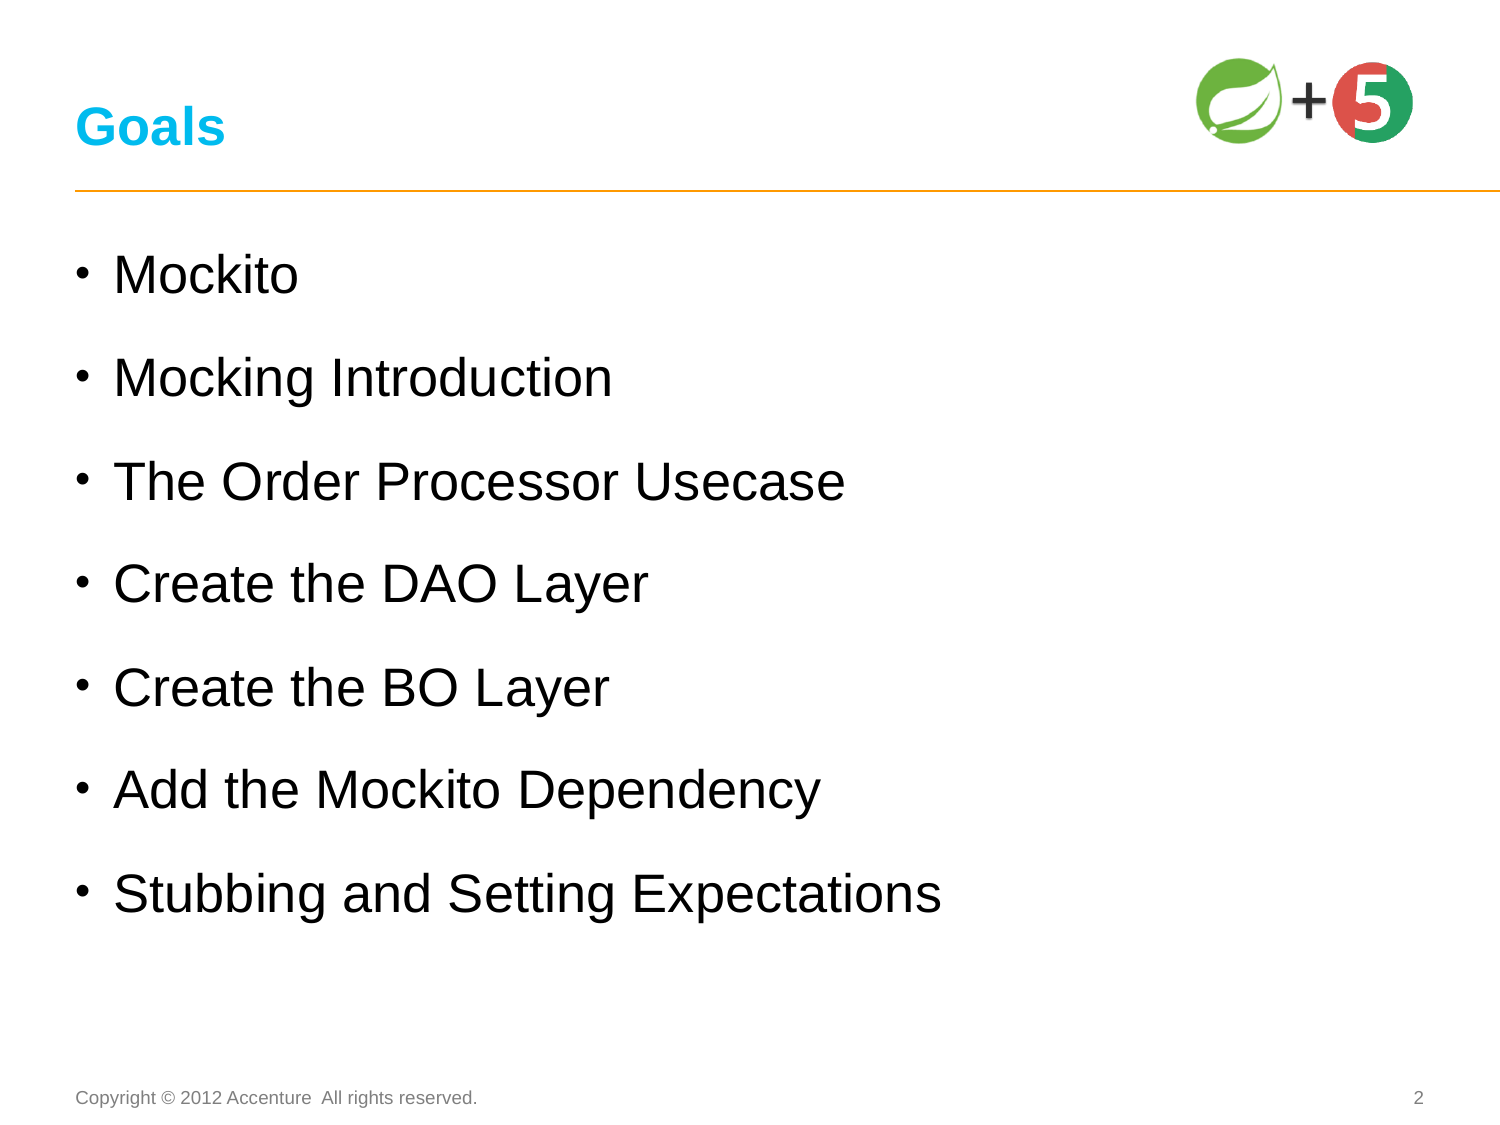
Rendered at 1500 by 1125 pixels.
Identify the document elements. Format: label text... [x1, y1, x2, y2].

title Goals [75, 27, 1422, 157]
list Mockito Mocking Introduction The Order Processor Usecase Create the DAO Layer Create the BO Layer Add the Mockito Dependency Stubbing and Setting Expectations [75, 226, 1425, 1018]
